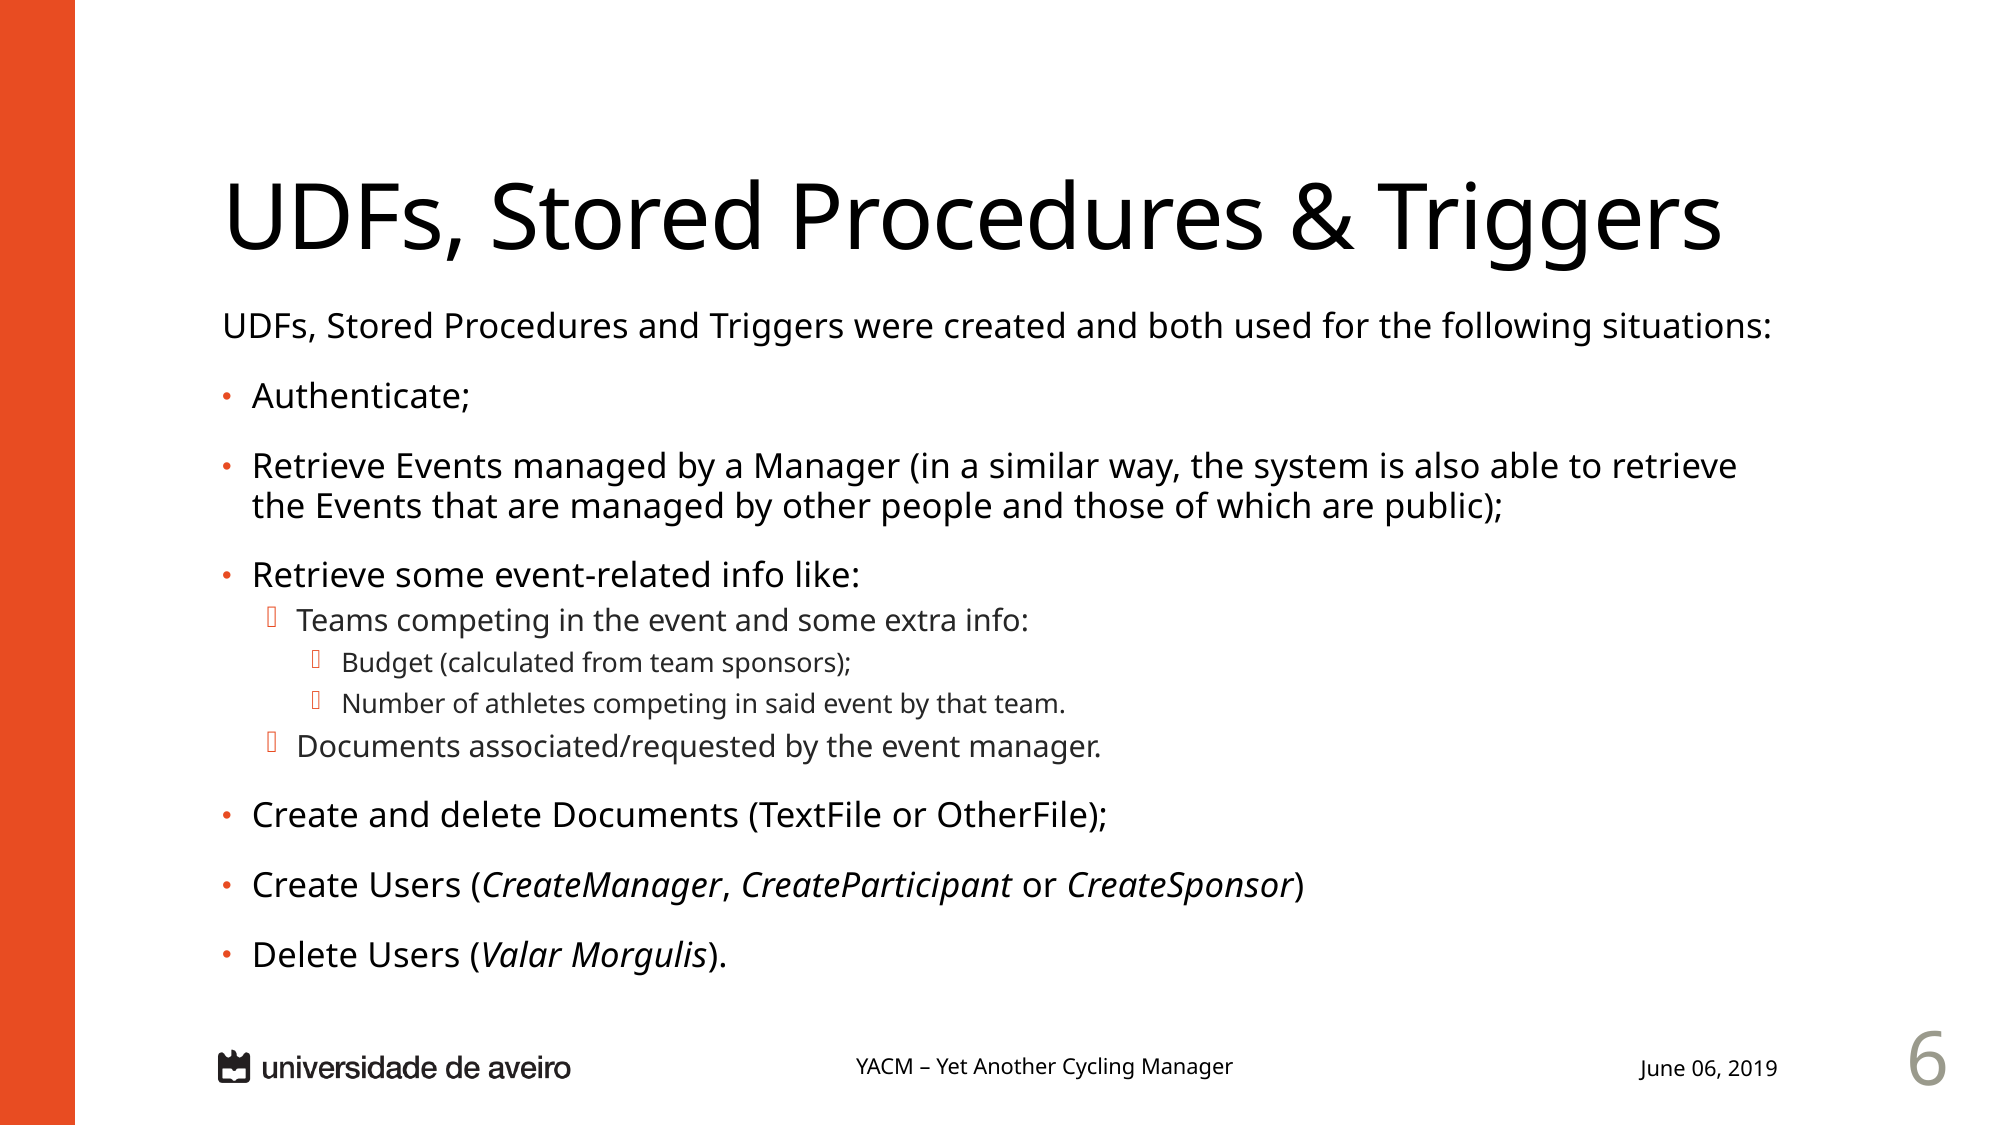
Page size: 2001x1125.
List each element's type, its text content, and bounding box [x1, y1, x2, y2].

list UDFs, Stored Procedures and Triggers were created and both used for the following situations: Authenticate; Retrieve Events managed by a Manager (in a similar way, the system is also able to retrieve the Events that are managed by other people and those of which are public); Retrieve some event-related info like: Teams competing in the event and some extra info: Budget (calculated from team sponsors); Number of athletes competing in said event by that team. Documents associated/requested by the event manager. Create and delete Documents (TextFile or OtherFile); Create Users (CreateManager, CreateParticipant or CreateSponsor) Delete Users (Valar Morgulis). [206, 299, 1797, 1014]
slide_number 6 [1852, 1012, 2000, 1110]
footer YACM – Yet Another Cycling Manager [751, 1036, 1339, 1097]
picture [206, 1036, 583, 1094]
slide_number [1480, 1037, 1793, 1098]
title UDFs, Stored Procedures & Triggers [206, 60, 1797, 278]
